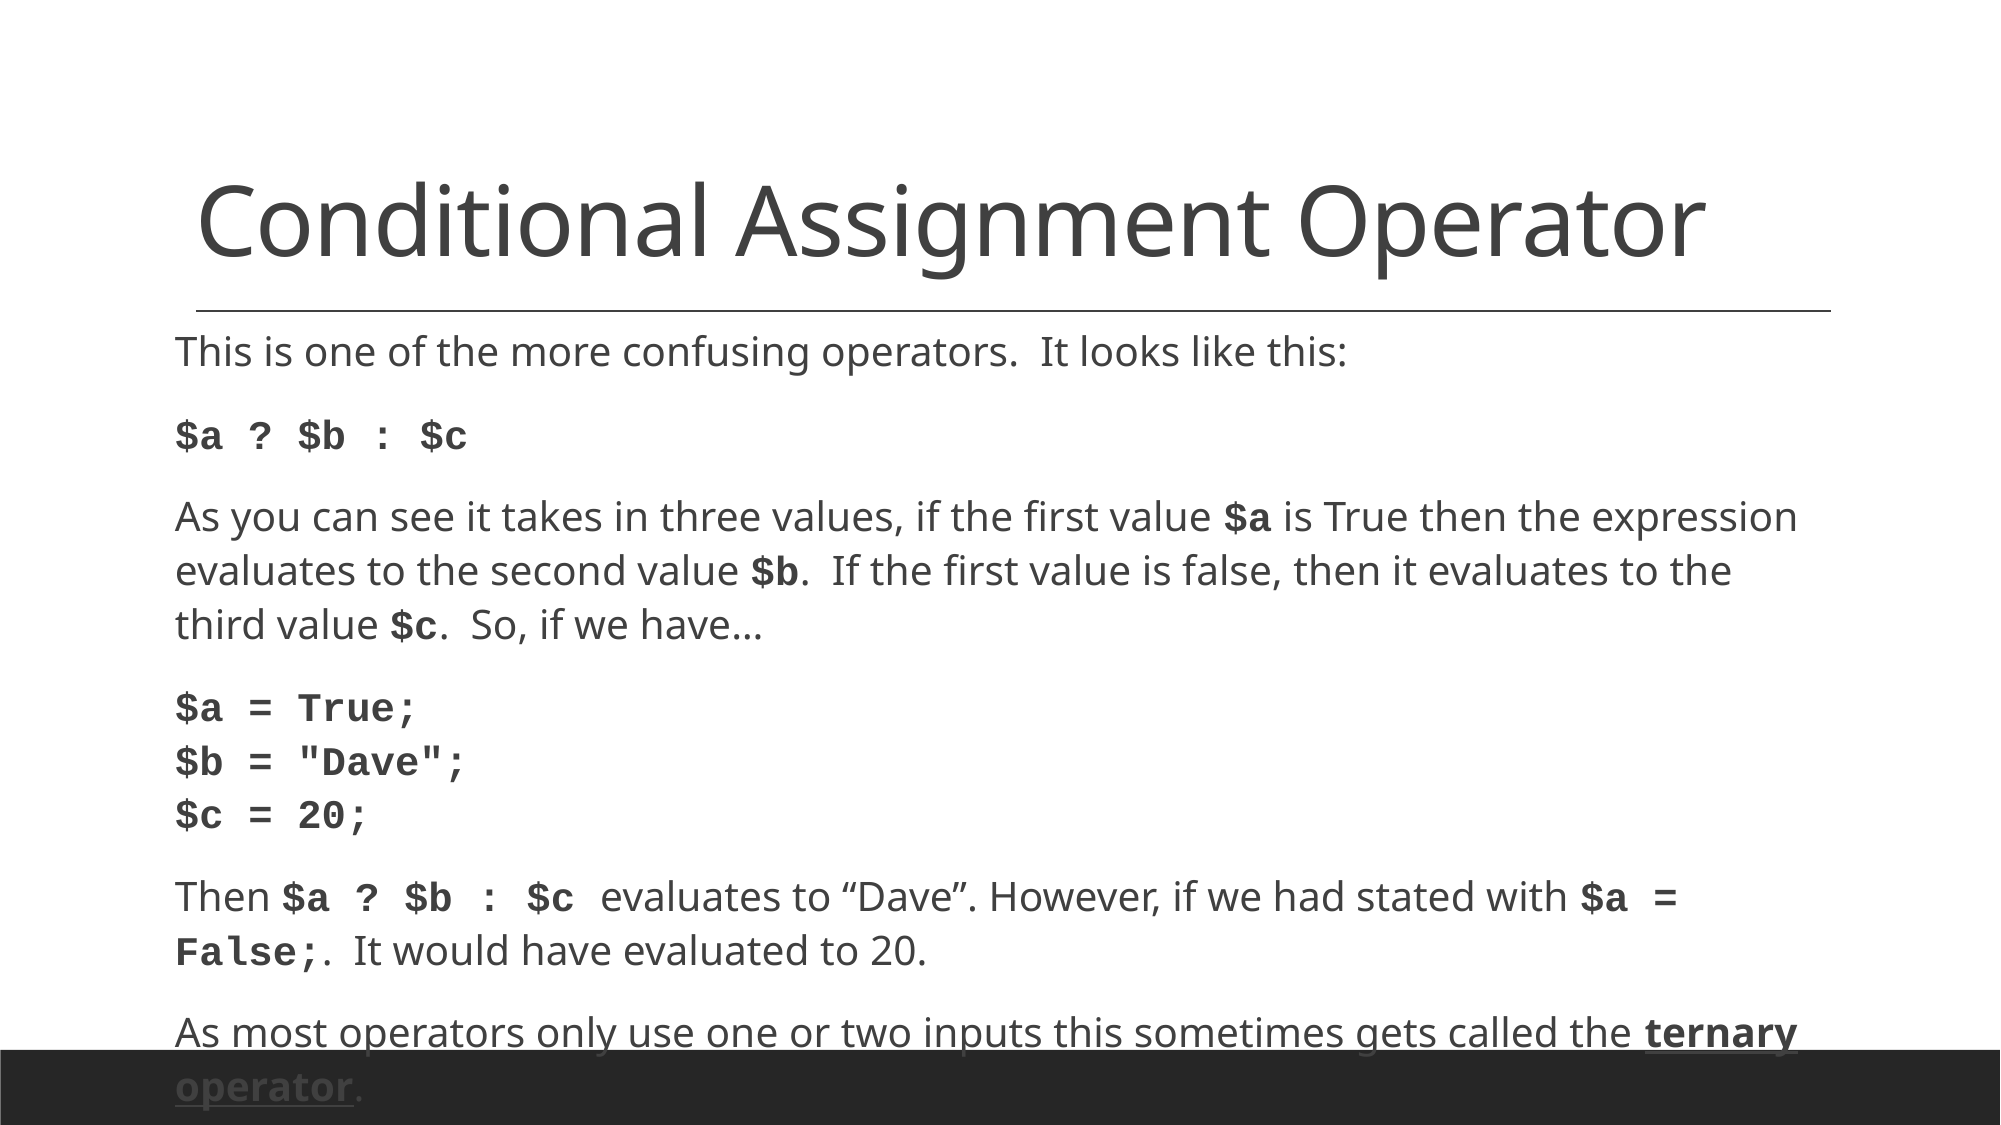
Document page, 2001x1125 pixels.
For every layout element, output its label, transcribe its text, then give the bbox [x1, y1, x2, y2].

list This is one of the more confusing operators. It looks like this: $a ? $b : $c As you can see it takes in three values, if the first value $a is True then the expression evaluates to the second value $b. If the first value is false, then it evaluates to the third value $c. So, if we have… $a = True; $b = "Dave"; $c = 20; Then $a ? $b : $c evaluates to “Dave”. However, if we had stated with $a = False;. It would have evaluated to 20. As most operators only use one or two inputs this sometimes gets called the ternary operator. [174, 313, 1830, 1010]
title Conditional Assignment Operator [180, 47, 1830, 285]
